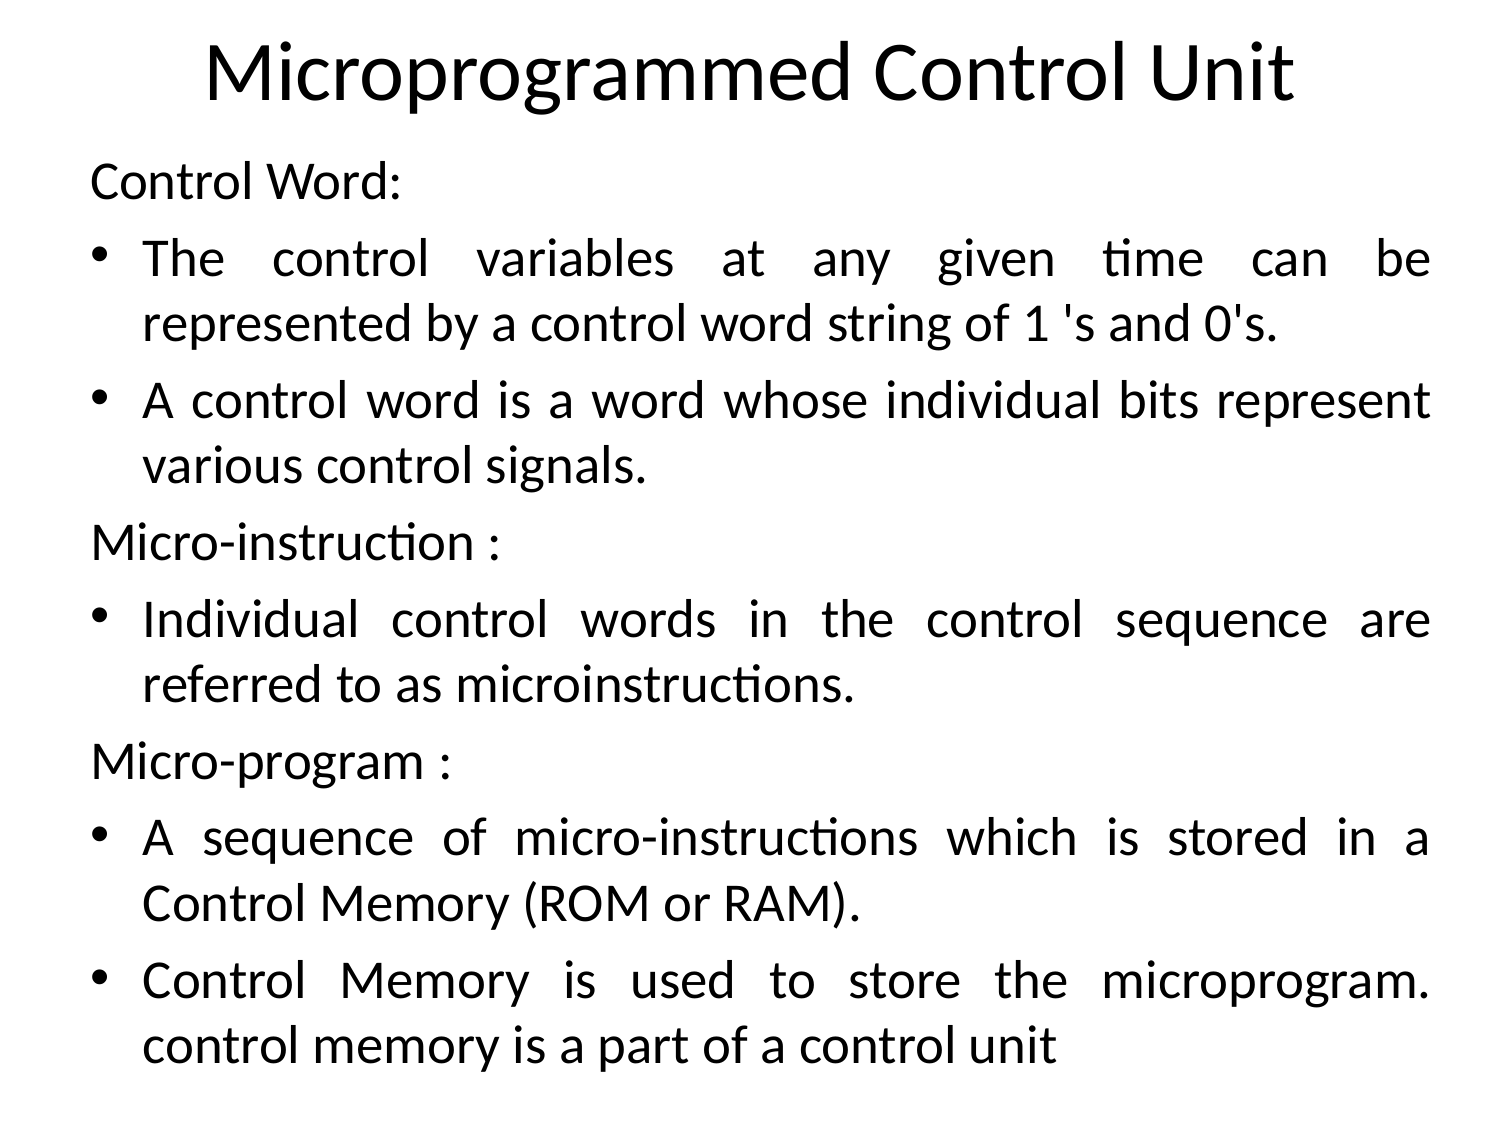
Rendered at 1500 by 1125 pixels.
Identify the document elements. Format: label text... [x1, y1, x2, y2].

title Microprogrammed Control Unit [75, 7, 1425, 126]
list Control Word: The control variables at any given time can be represented by a control word string of 1 's and 0's. A control word is a word whose individual bits represent various control signals. Micro-instruction : Individual control words in the control sequence are referred to as microinstructions. Micro-program : A sequence of micro-instructions which is stored in a Control Memory (ROM or RAM). Control Memory is used to store the microprogram. control memory is a part of a control unit [75, 137, 1447, 1083]
